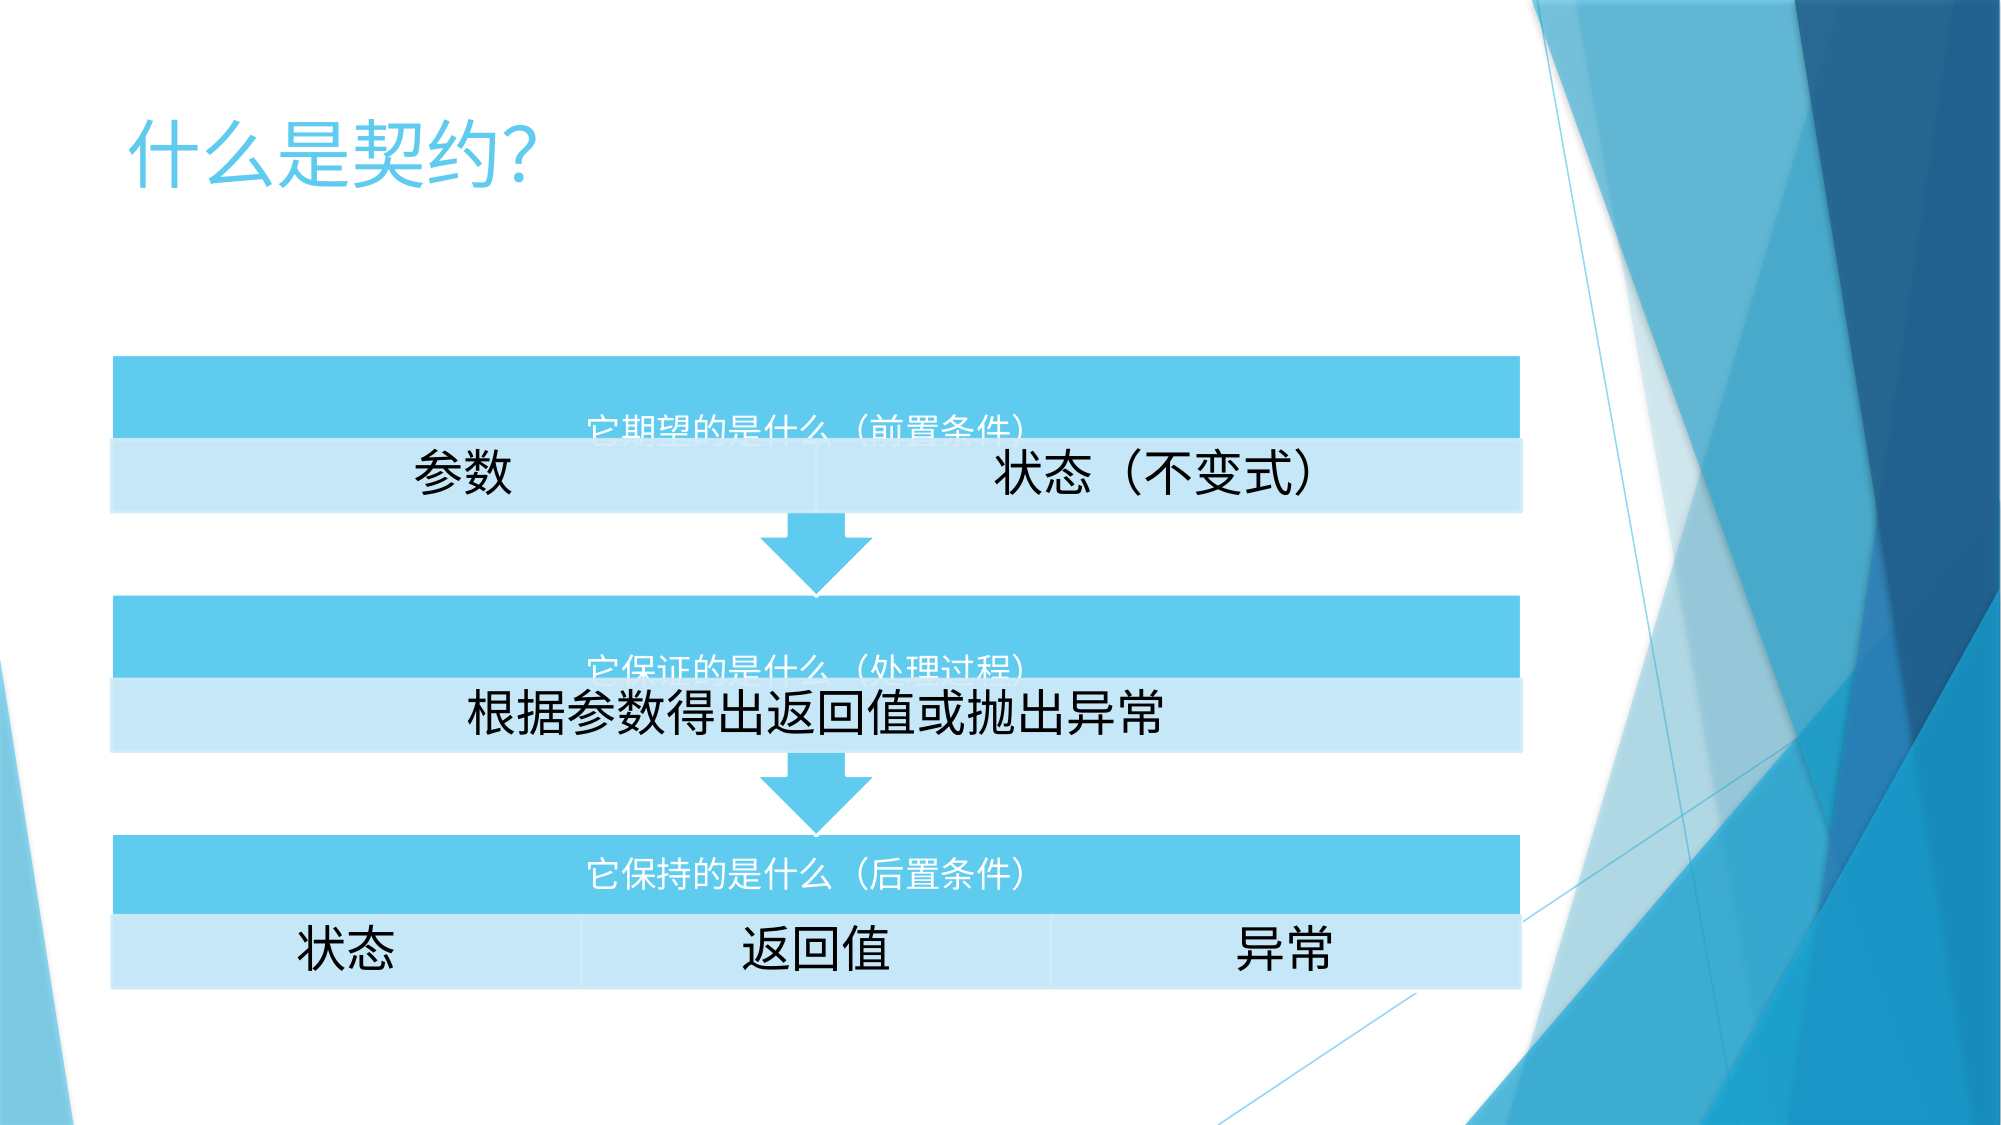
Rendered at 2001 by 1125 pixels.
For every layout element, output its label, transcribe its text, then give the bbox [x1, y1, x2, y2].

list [110, 353, 1522, 992]
title 什么是契约？ [111, 99, 1522, 317]
